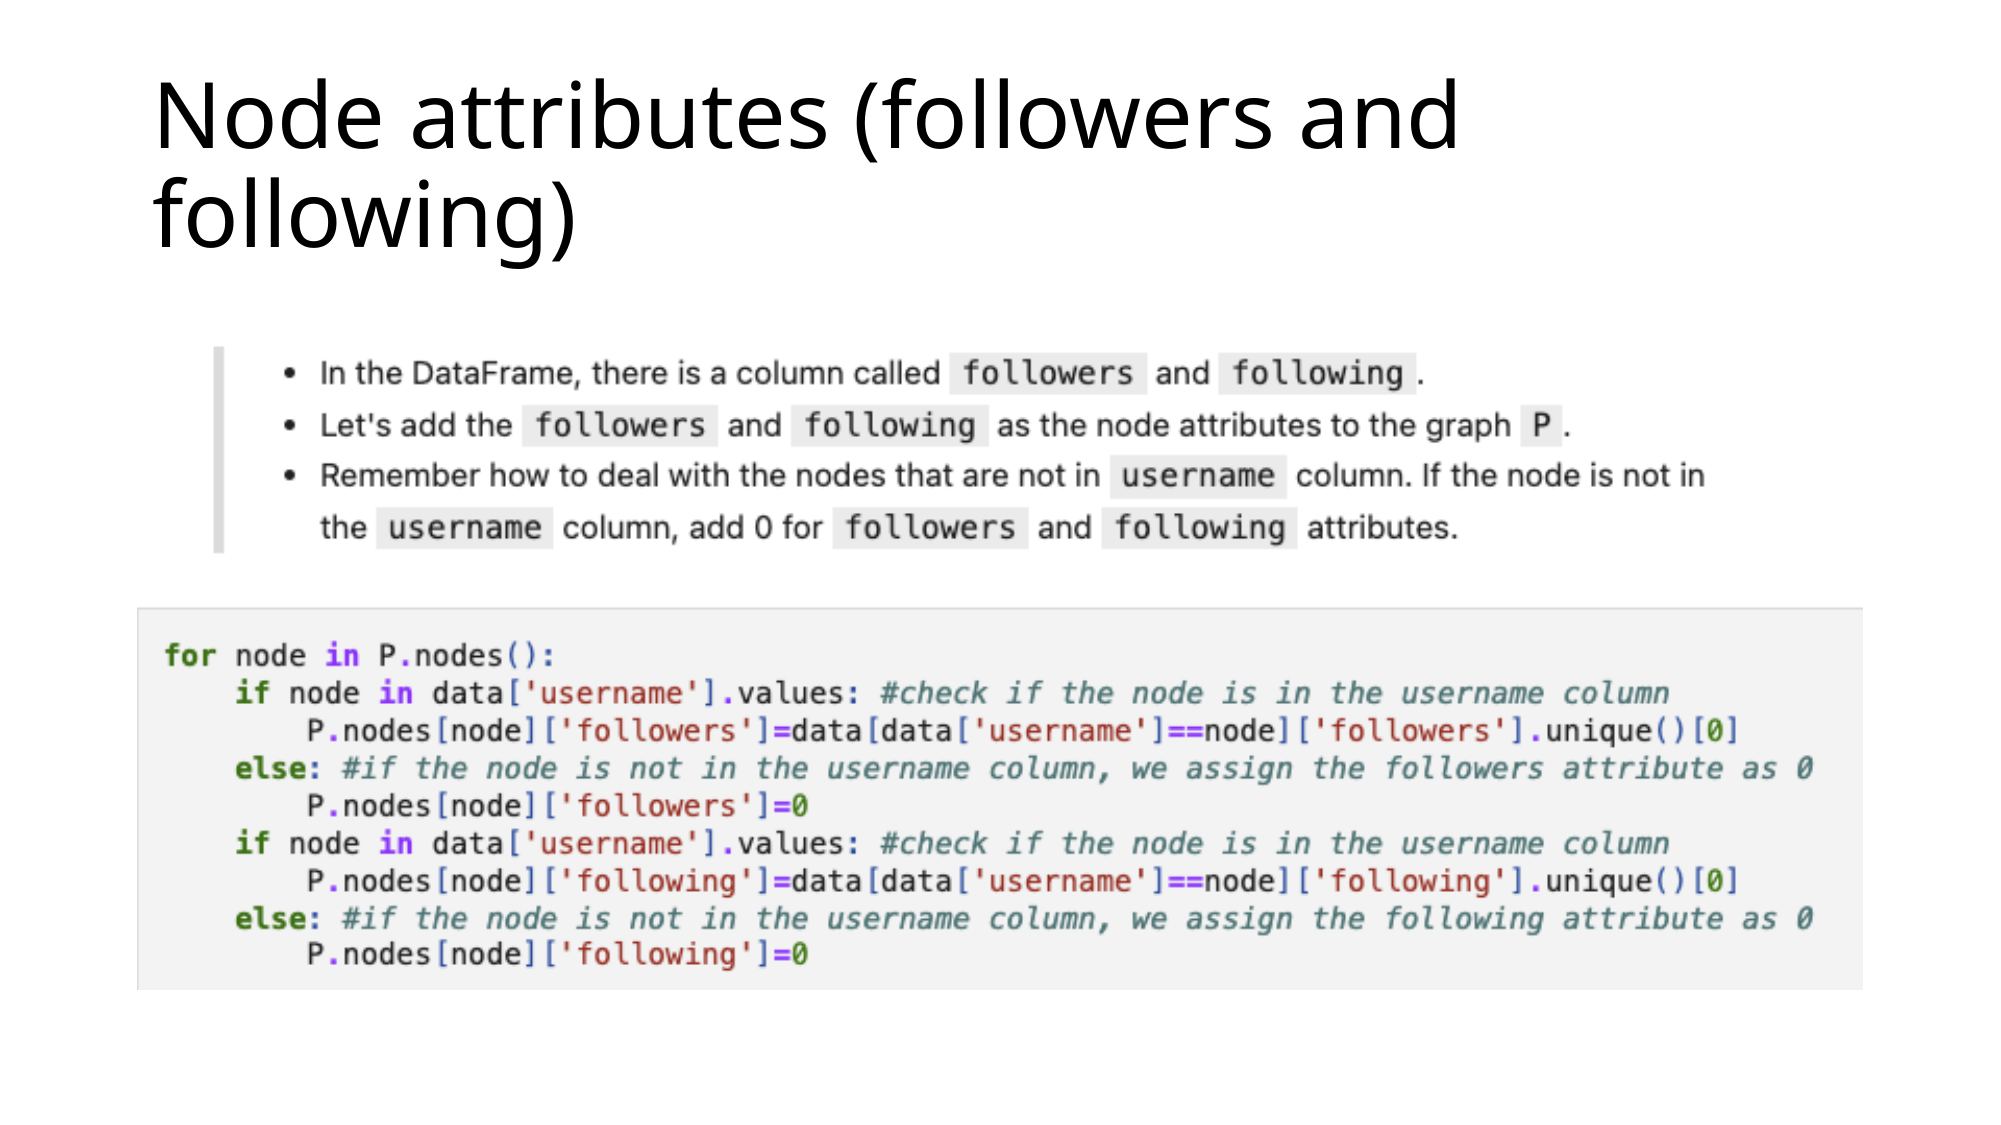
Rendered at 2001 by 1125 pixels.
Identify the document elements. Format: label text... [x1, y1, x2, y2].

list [137, 322, 1863, 990]
title Node attributes (followers and following) [137, 59, 1863, 278]
